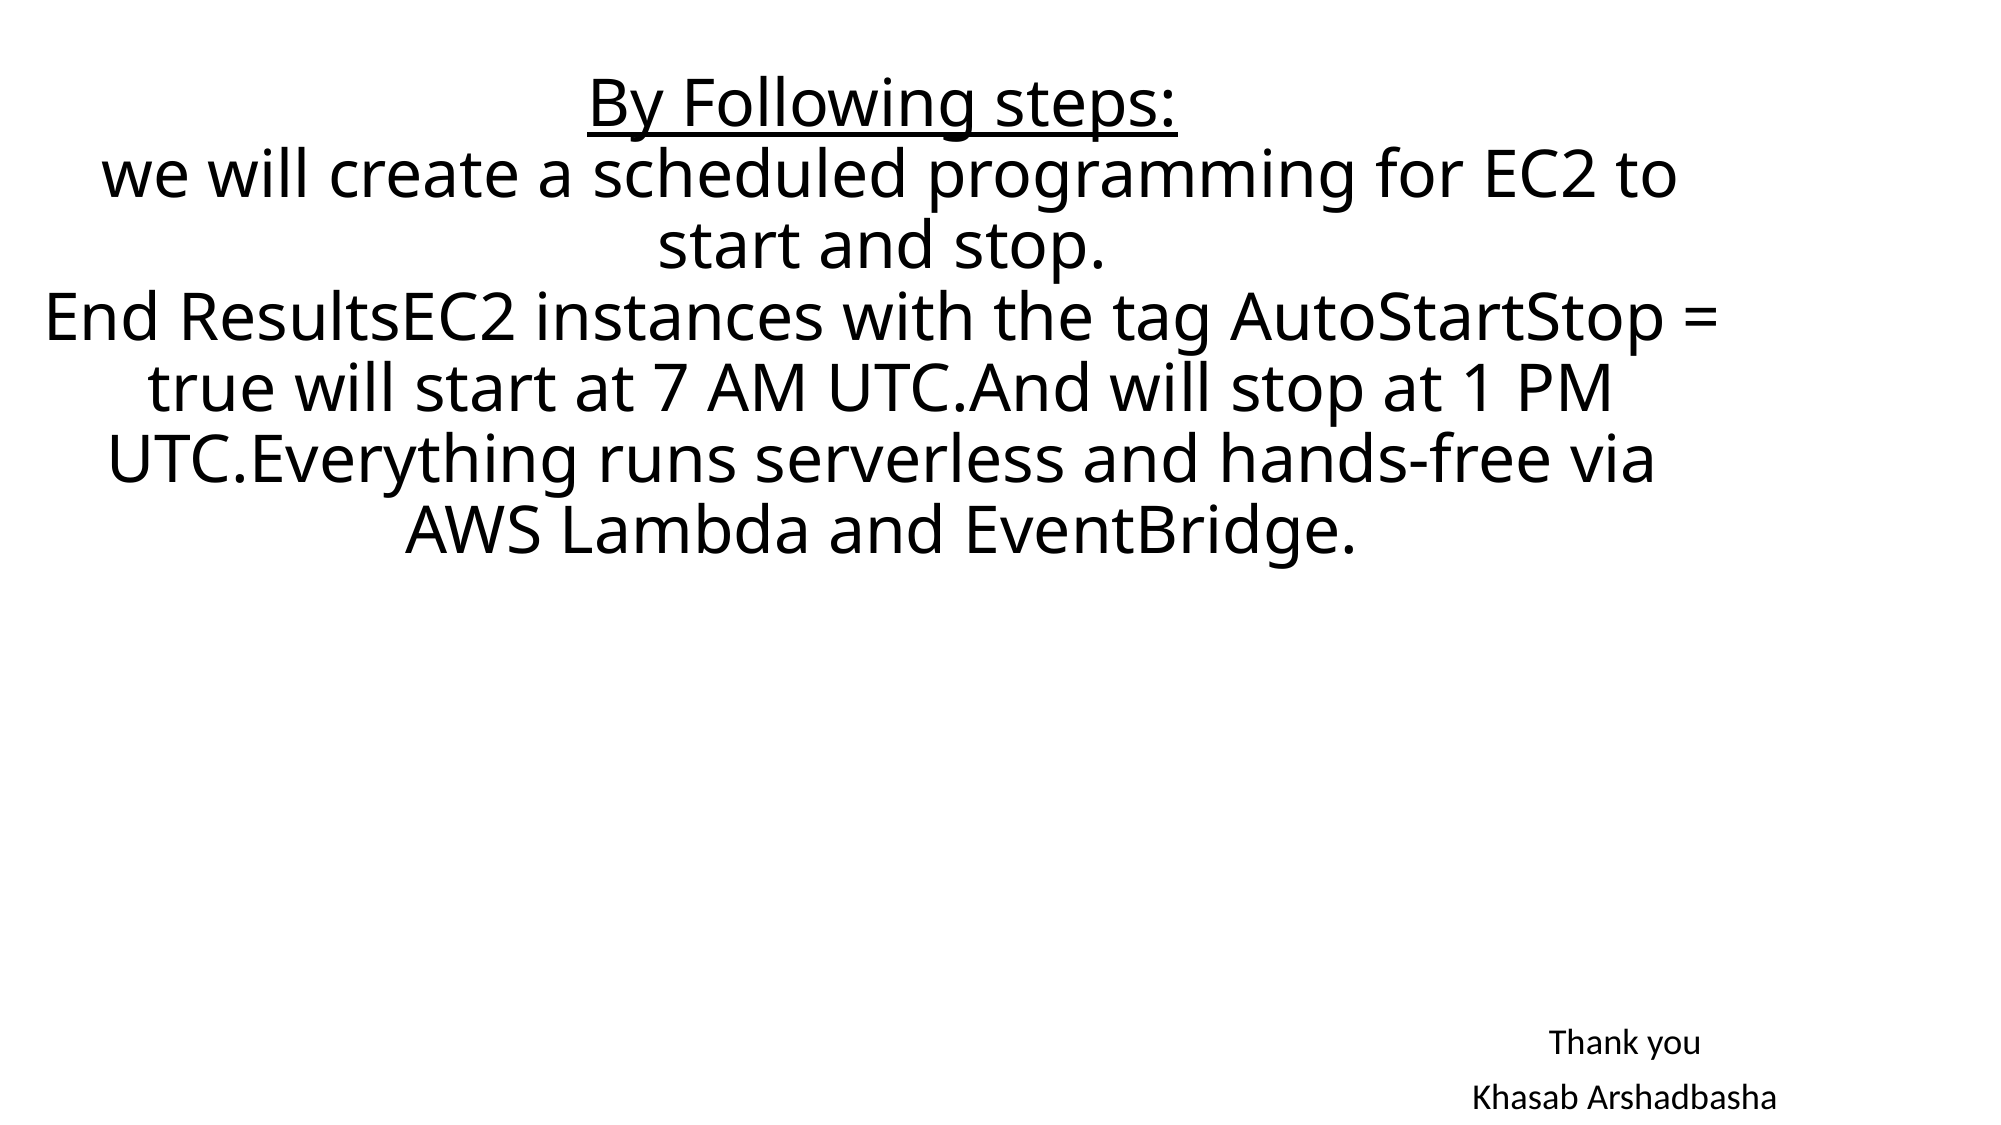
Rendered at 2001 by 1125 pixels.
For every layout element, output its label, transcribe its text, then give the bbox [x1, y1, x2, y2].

title By Following steps: we will create a scheduled programming for EC2 to start and stop. End ResultsEC2 instances with the tag AutoStartStop = true will start at 7 AM UTC.And will stop at 1 PM UTC.Everything runs serverless and hands-free via AWS Lambda and EventBridge. [15, 51, 1750, 576]
subtitle Thank you Khasab Arshadbasha [1264, 1015, 1987, 1125]
